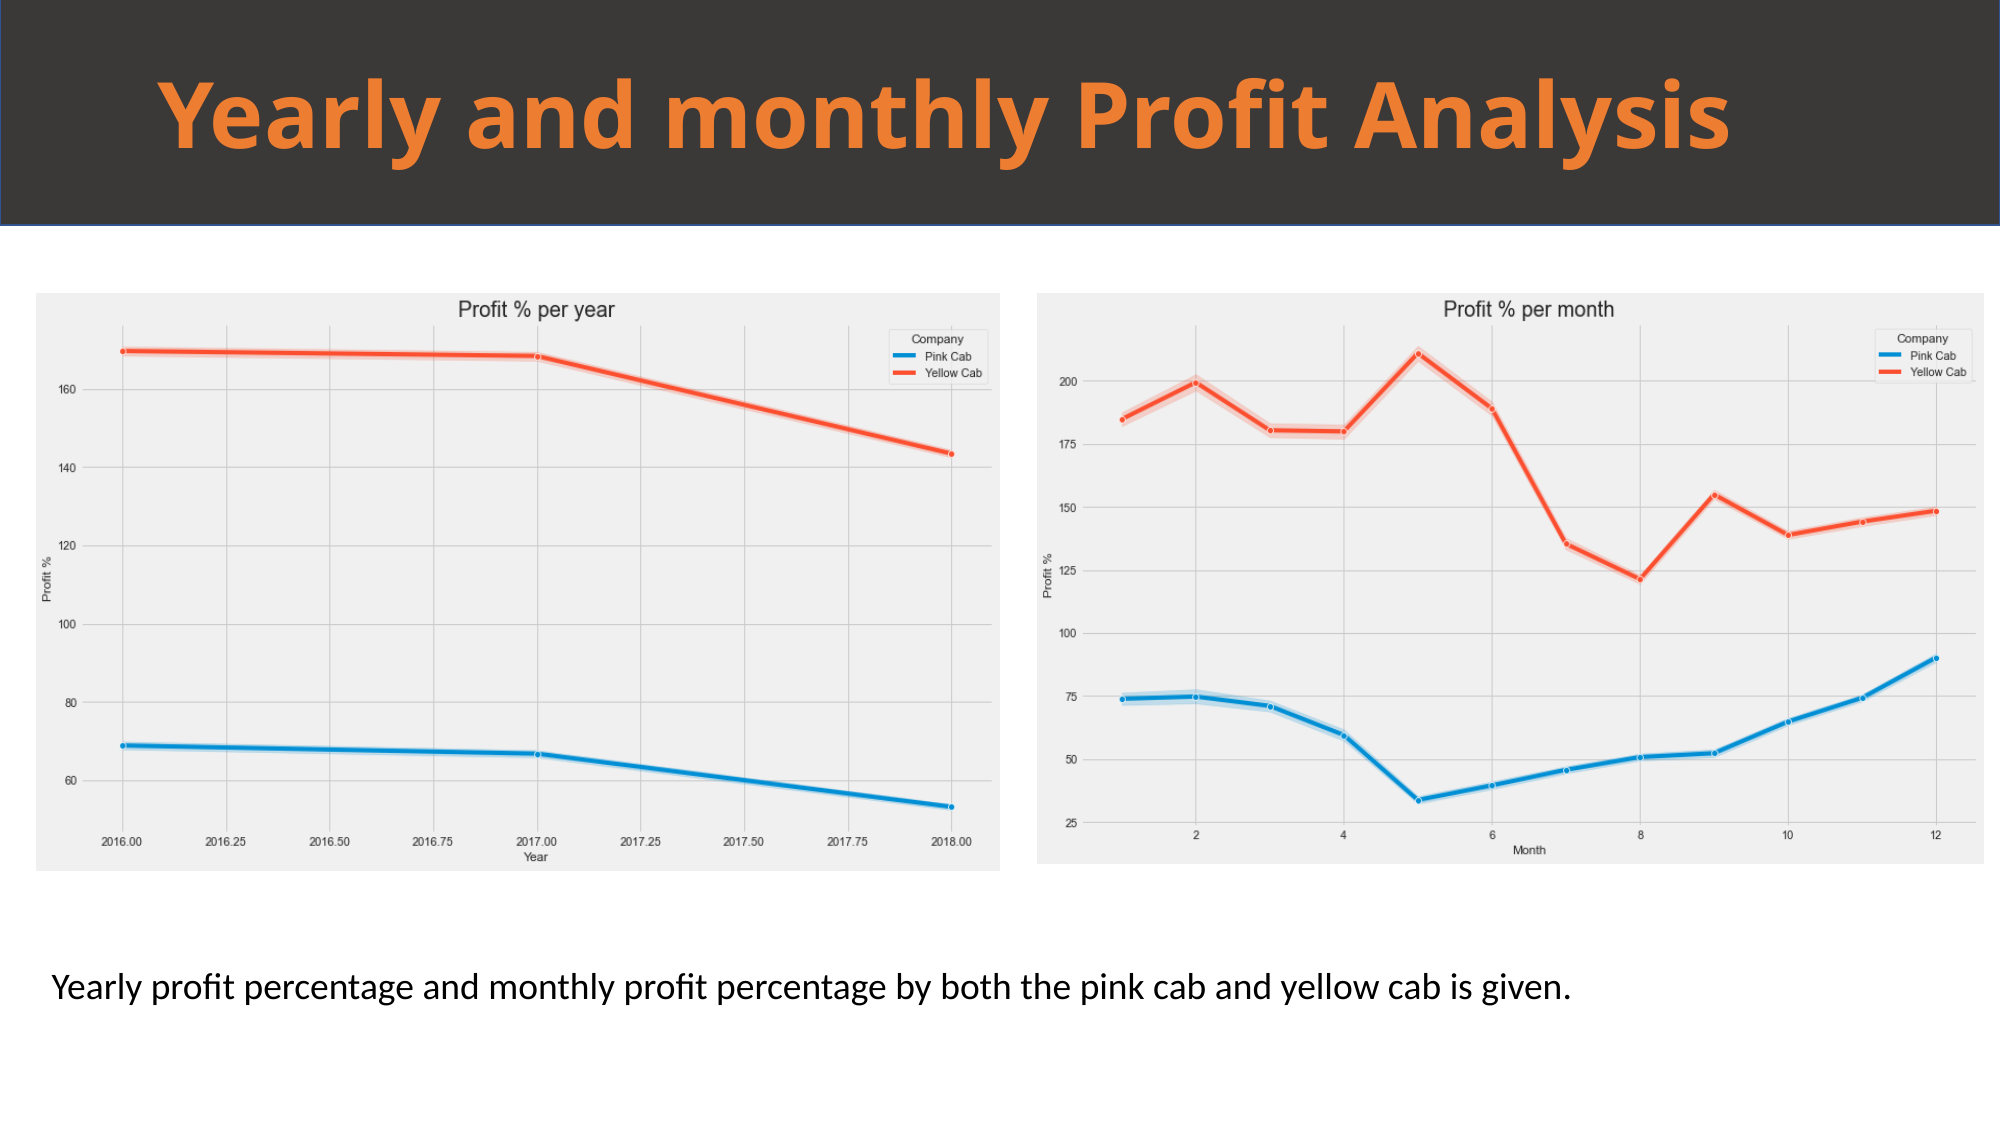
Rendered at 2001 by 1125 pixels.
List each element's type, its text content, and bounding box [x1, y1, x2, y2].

text_box Yearly and monthly Profit Analysis [0, 0, 2000, 226]
text_box Yearly profit percentage and monthly profit percentage by both the pink cab and yellow cab is given. [36, 954, 1775, 1015]
picture [1037, 293, 1984, 864]
picture [36, 293, 1000, 871]
